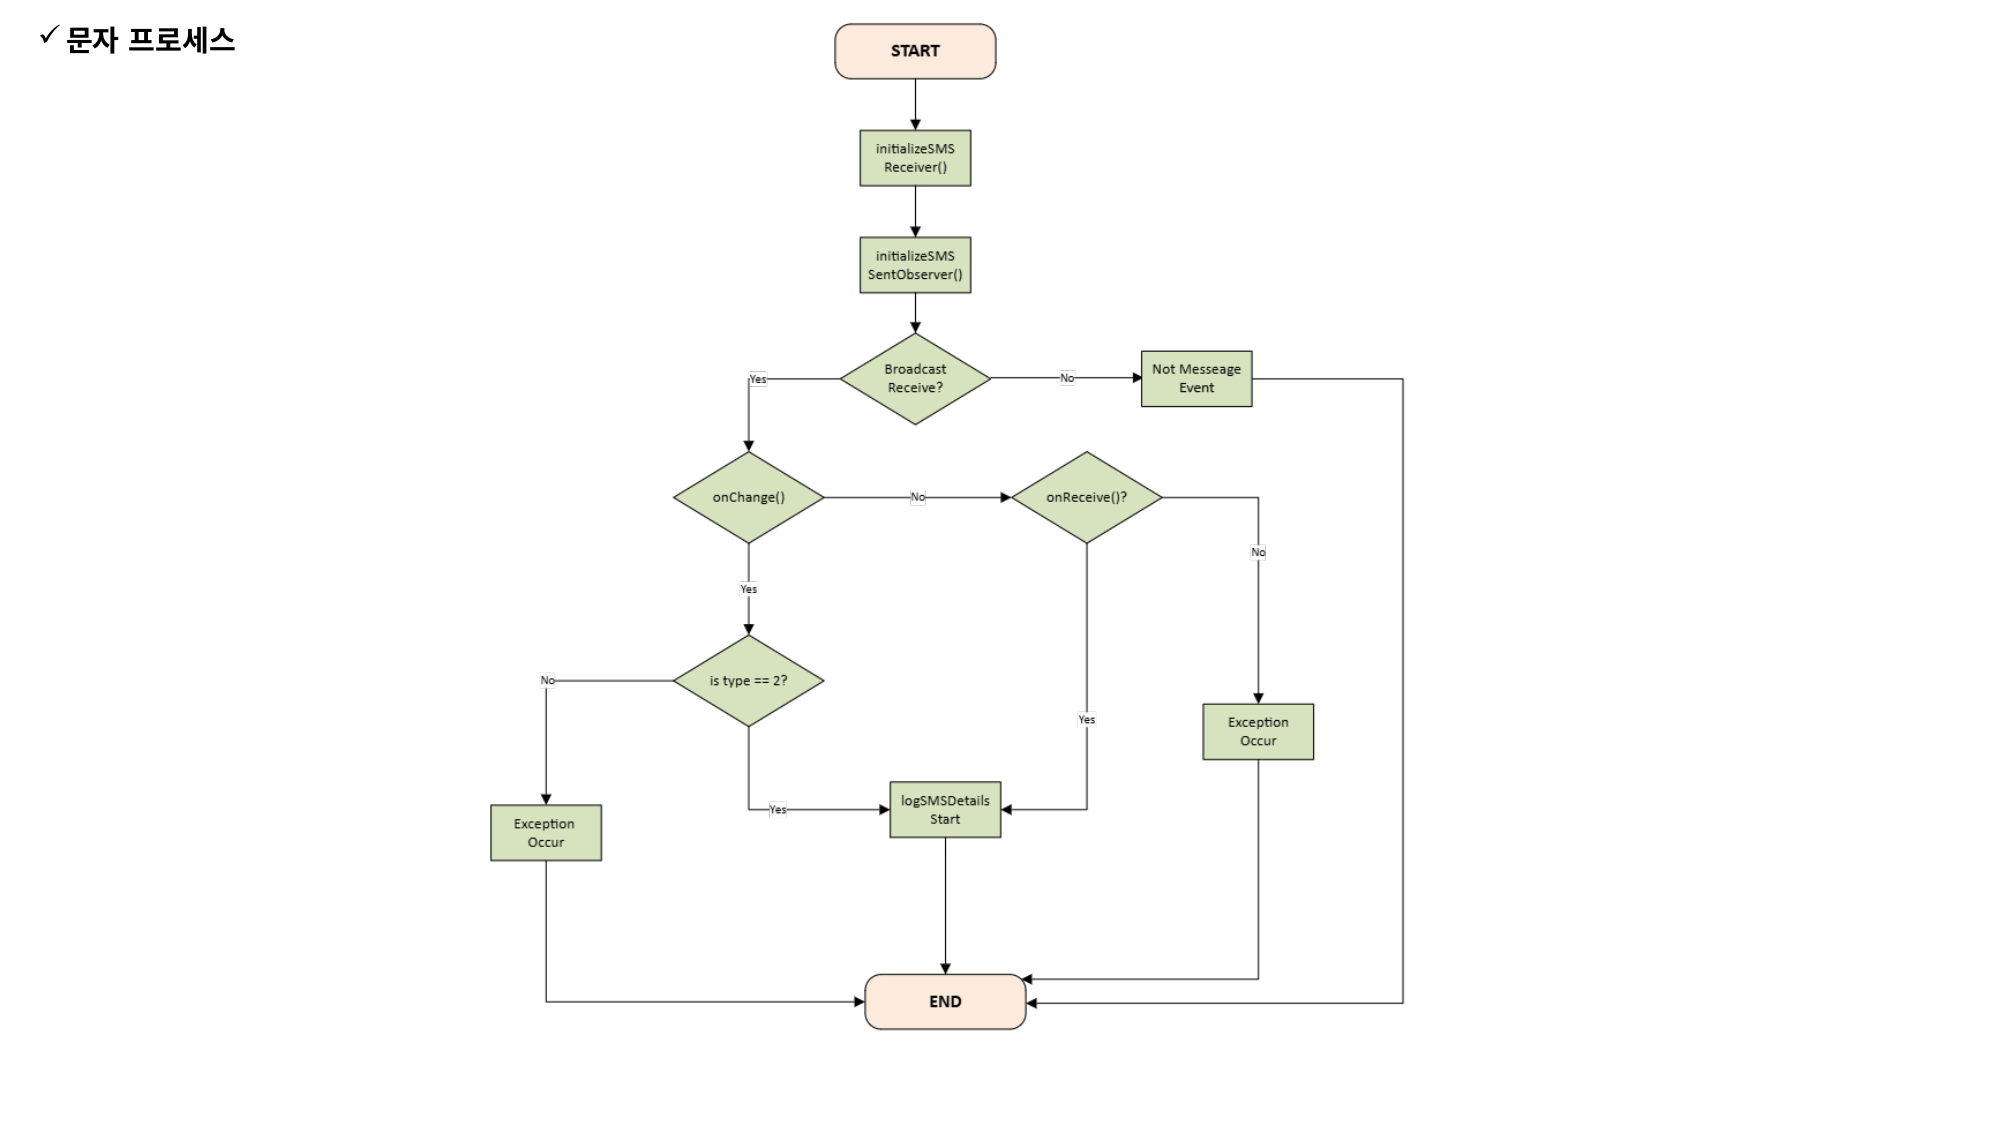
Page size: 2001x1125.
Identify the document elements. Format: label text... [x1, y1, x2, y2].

text_box 문자 프로세스 [23, 15, 127, 65]
picture [127, 0, 1410, 1035]
